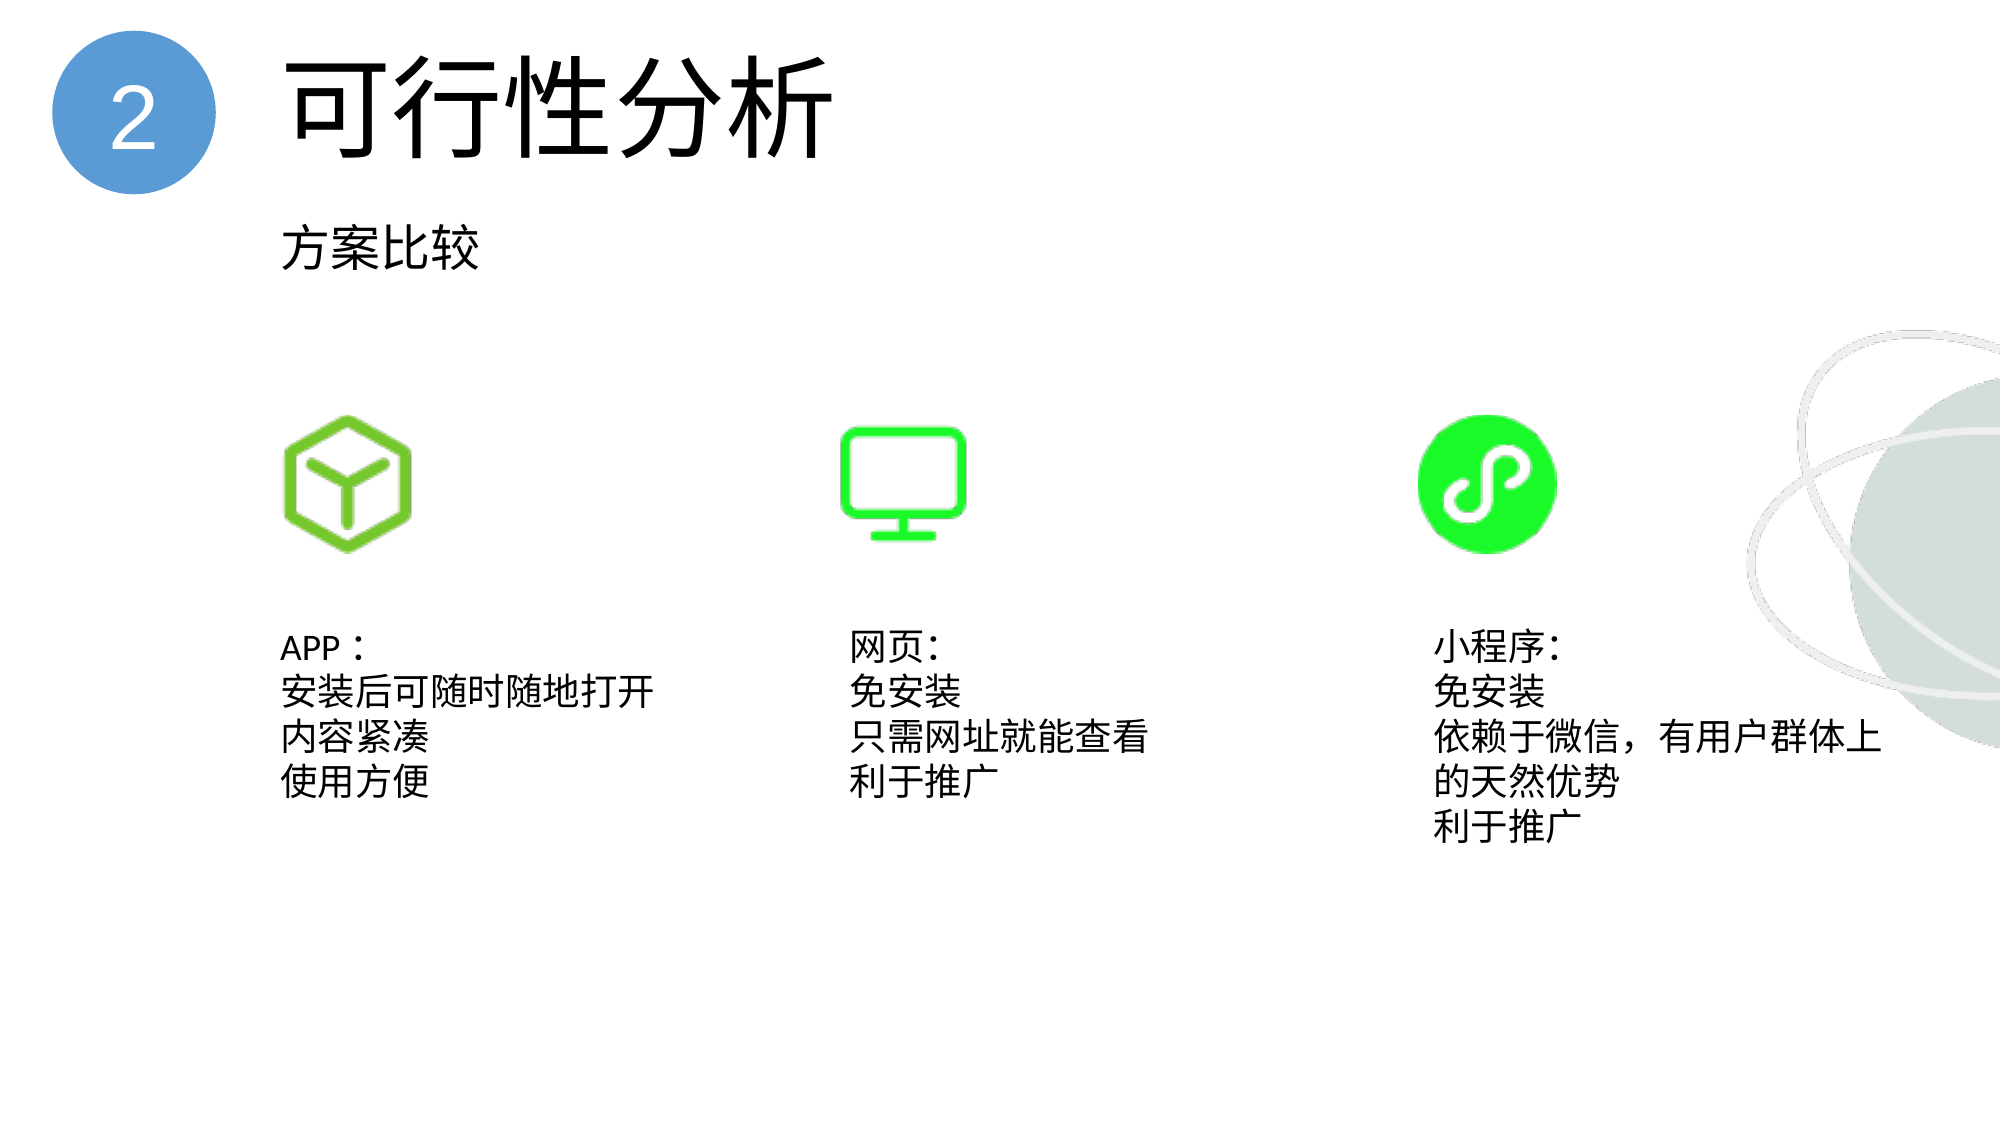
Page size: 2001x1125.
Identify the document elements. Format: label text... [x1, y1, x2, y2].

picture [1407, 229, 2000, 896]
text_box [102, 29, 166, 36]
picture [279, 415, 418, 554]
title 可行性分析 [265, 43, 859, 181]
picture [835, 415, 973, 554]
text_box APP： 安装后可随时随地打开 内容紧凑 使用方便 [265, 615, 751, 811]
text_box 方案比较 [265, 208, 795, 284]
text_box 2 [44, 36, 224, 188]
text_box 小程序： 免安装 依赖于微信，有用户群体上的天然优势 利于推广 [1418, 615, 1904, 901]
text_box [100, 188, 168, 196]
text_box 网页： 免安装 只需网址就能查看 利于推广 [835, 615, 1321, 856]
